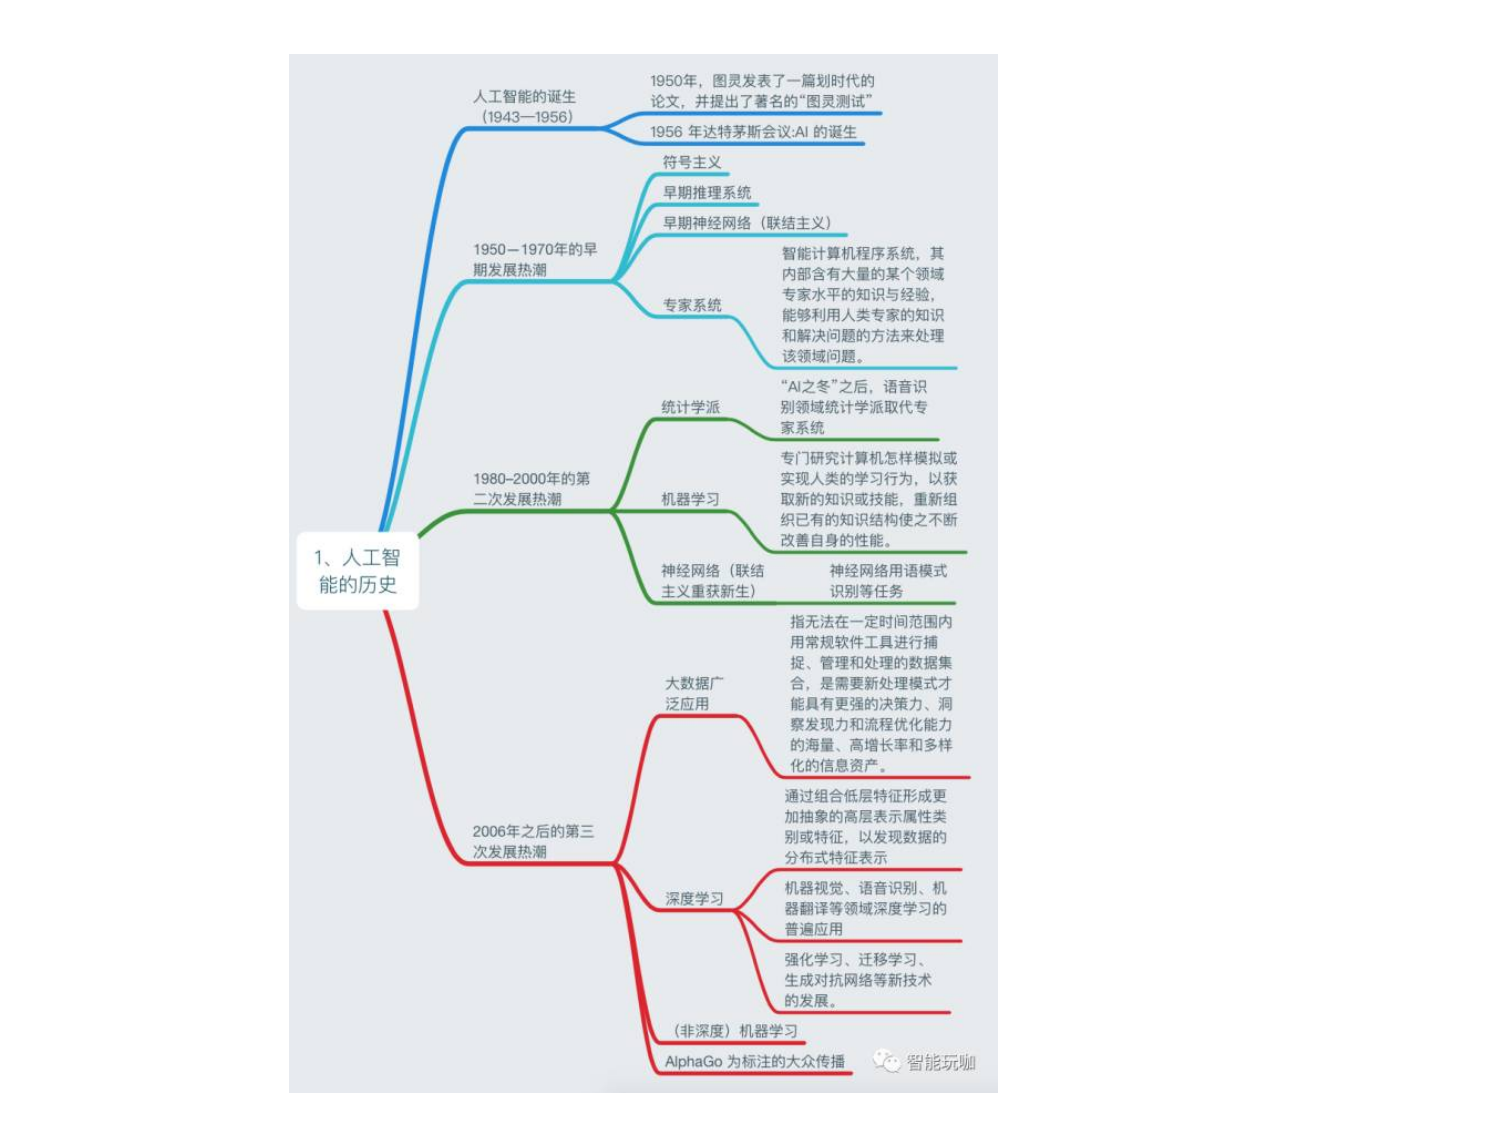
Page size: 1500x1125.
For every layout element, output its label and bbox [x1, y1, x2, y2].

picture [289, 54, 999, 1093]
